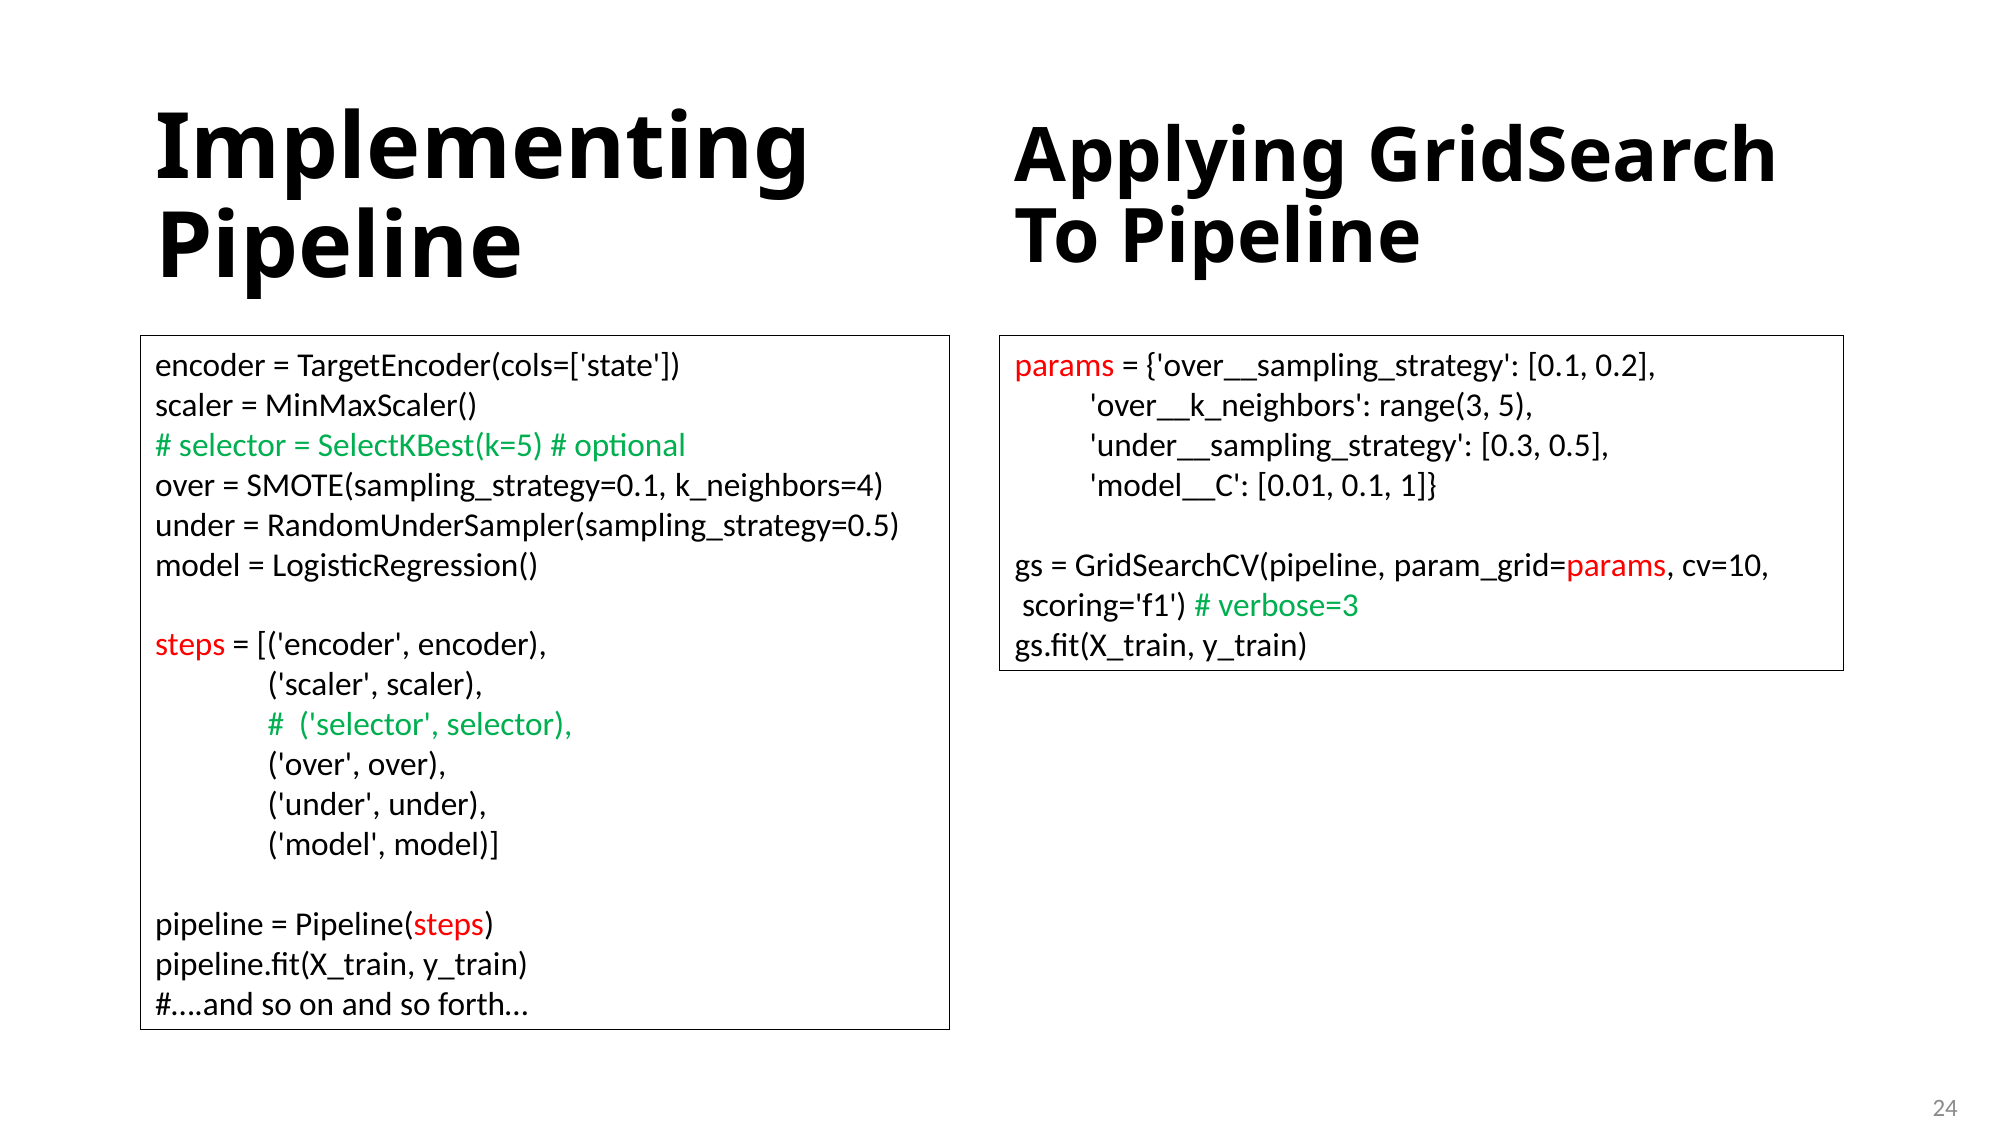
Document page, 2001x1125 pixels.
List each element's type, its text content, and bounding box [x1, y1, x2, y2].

slide_number 24 [1523, 1076, 1974, 1125]
title Implementing Pipeline [140, 89, 954, 307]
text_box params = {'over__sampling_strategy': [0.1, 0.2], 'over__k_neighbors': range(3, 5), 'under__sampling_strategy': [0.3, 0.5], 'model__C': [0.01, 0.1, 1]} gs = GridSearchCV(pipeline, param_grid=params, cv=10, scoring='f1') # verbose=3 gs.fit(X_train, y_train) [999, 335, 1844, 671]
text_box Applying GridSearch To Pipeline [999, 89, 1813, 307]
text_box encoder = TargetEncoder(cols=['state']) scaler = MinMaxScaler() # selector = SelectKBest(k=5) # optional over = SMOTE(sampling_strategy=0.1, k_neighbors=4) under = RandomUnderSampler(sampling_strategy=0.5) model = LogisticRegression() steps = [('encoder', encoder), ('scaler', scaler), # ('selector', selector), ('over', over), ('under', under), ('model', model)] pipeline = Pipeline(steps) pipeline.fit(X_train, y_train) #….and so on and so forth… [140, 335, 950, 1030]
